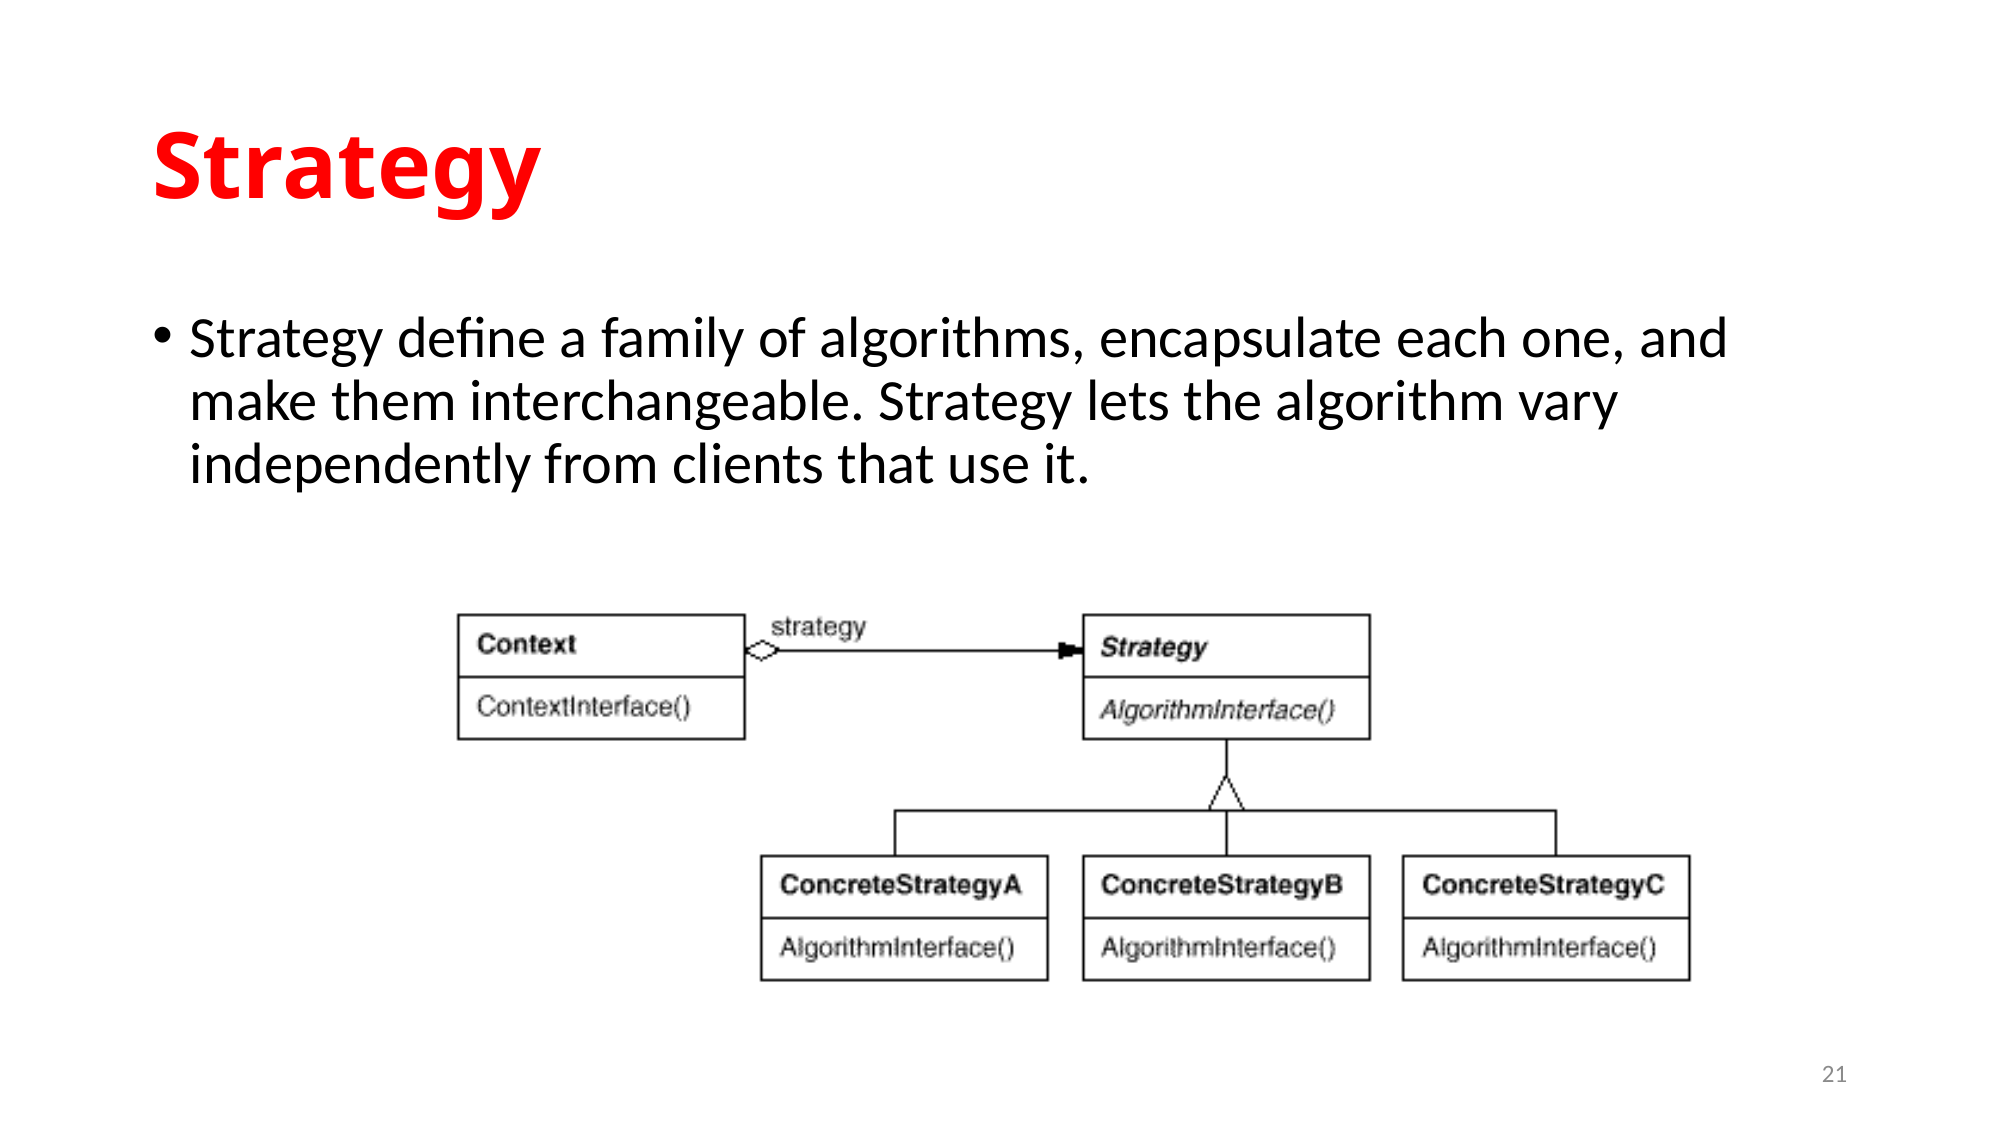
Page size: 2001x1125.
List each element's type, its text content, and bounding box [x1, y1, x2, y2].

picture [434, 581, 1720, 1025]
list Strategy define a family of algorithms, encapsulate each one, and make them interchangeable. Strategy lets the algorithm vary independently from clients that use it. [137, 299, 1863, 1014]
title Strategy [137, 59, 1863, 278]
slide_number 21 [1412, 1042, 1863, 1103]
